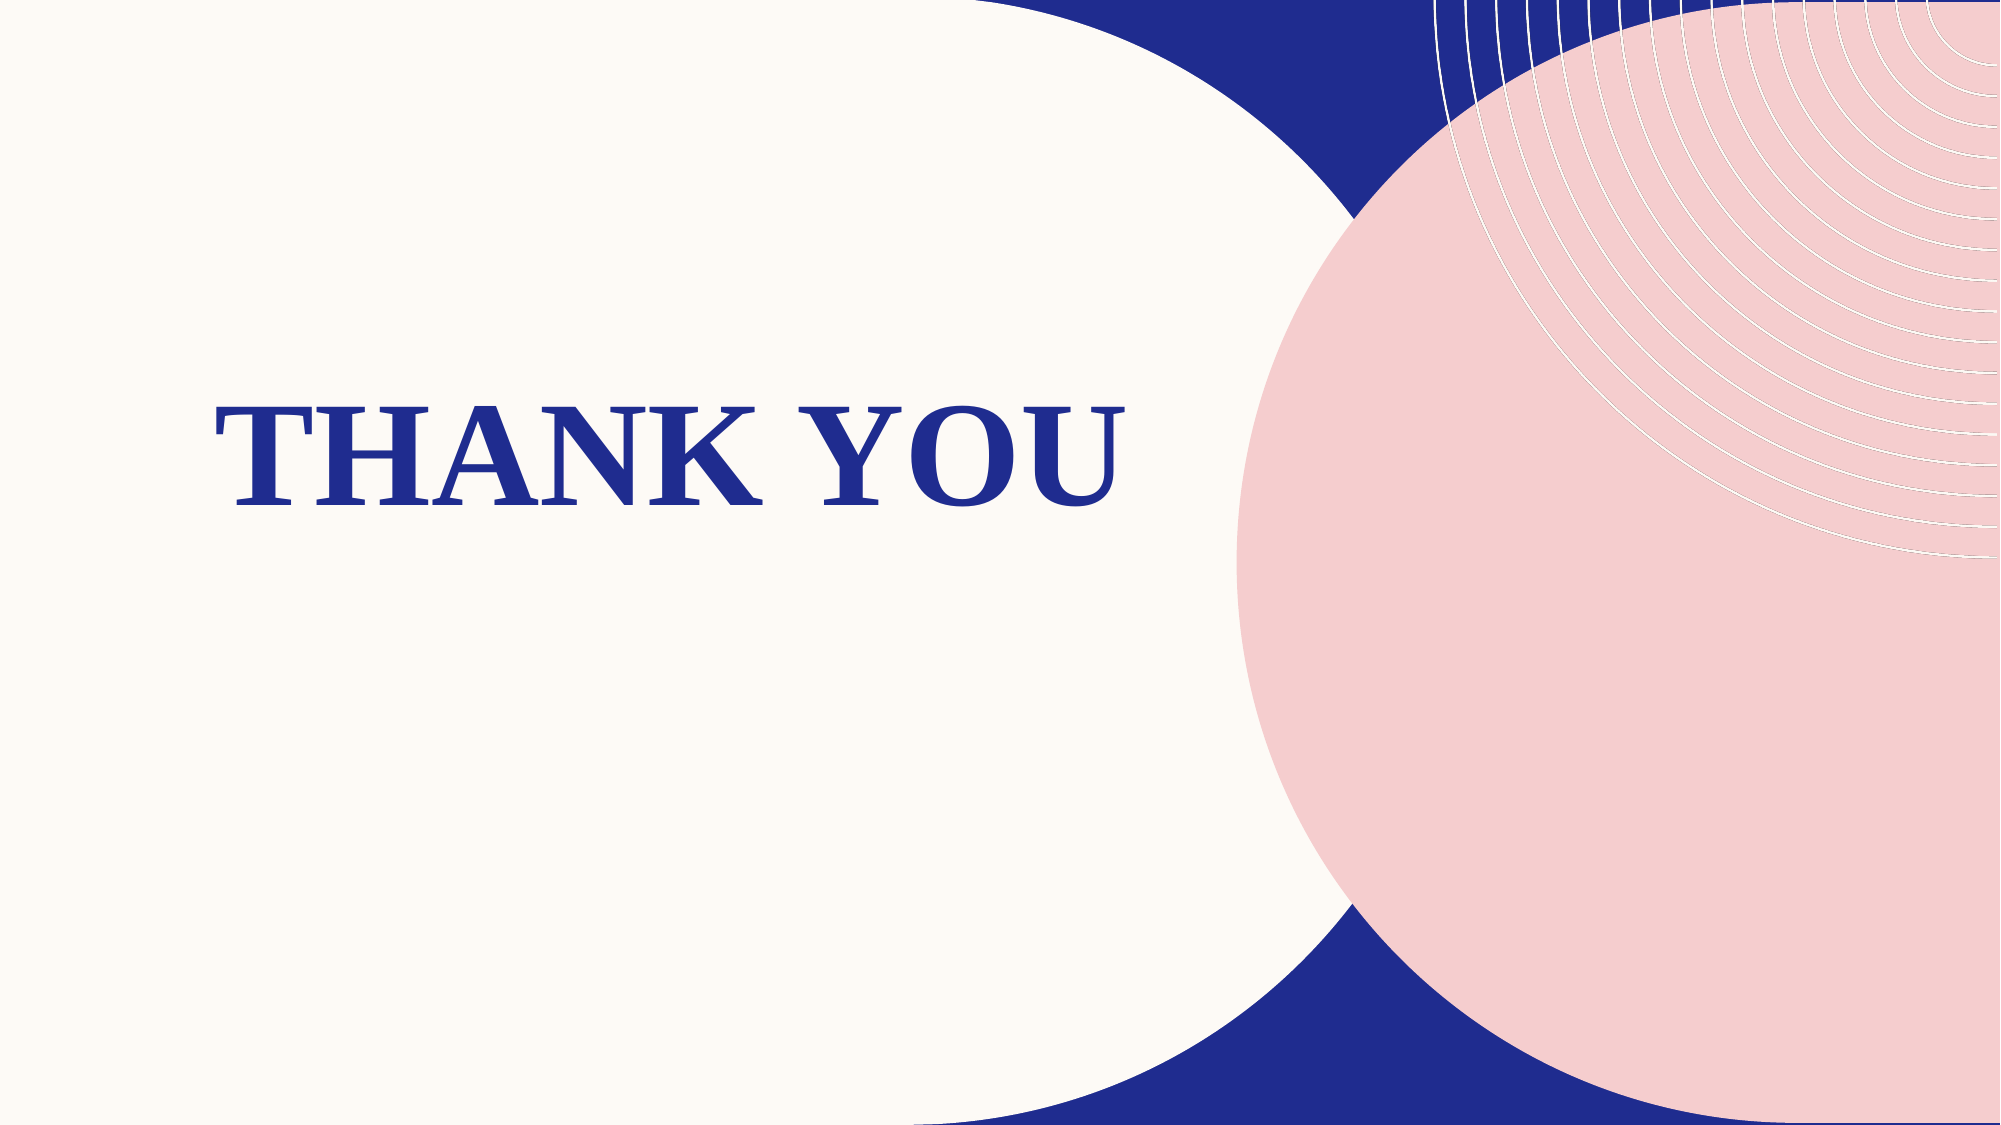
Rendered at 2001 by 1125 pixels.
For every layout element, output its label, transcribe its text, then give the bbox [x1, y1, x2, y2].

title THANK YOU [199, 368, 1178, 608]
picture [1433, 0, 1997, 559]
